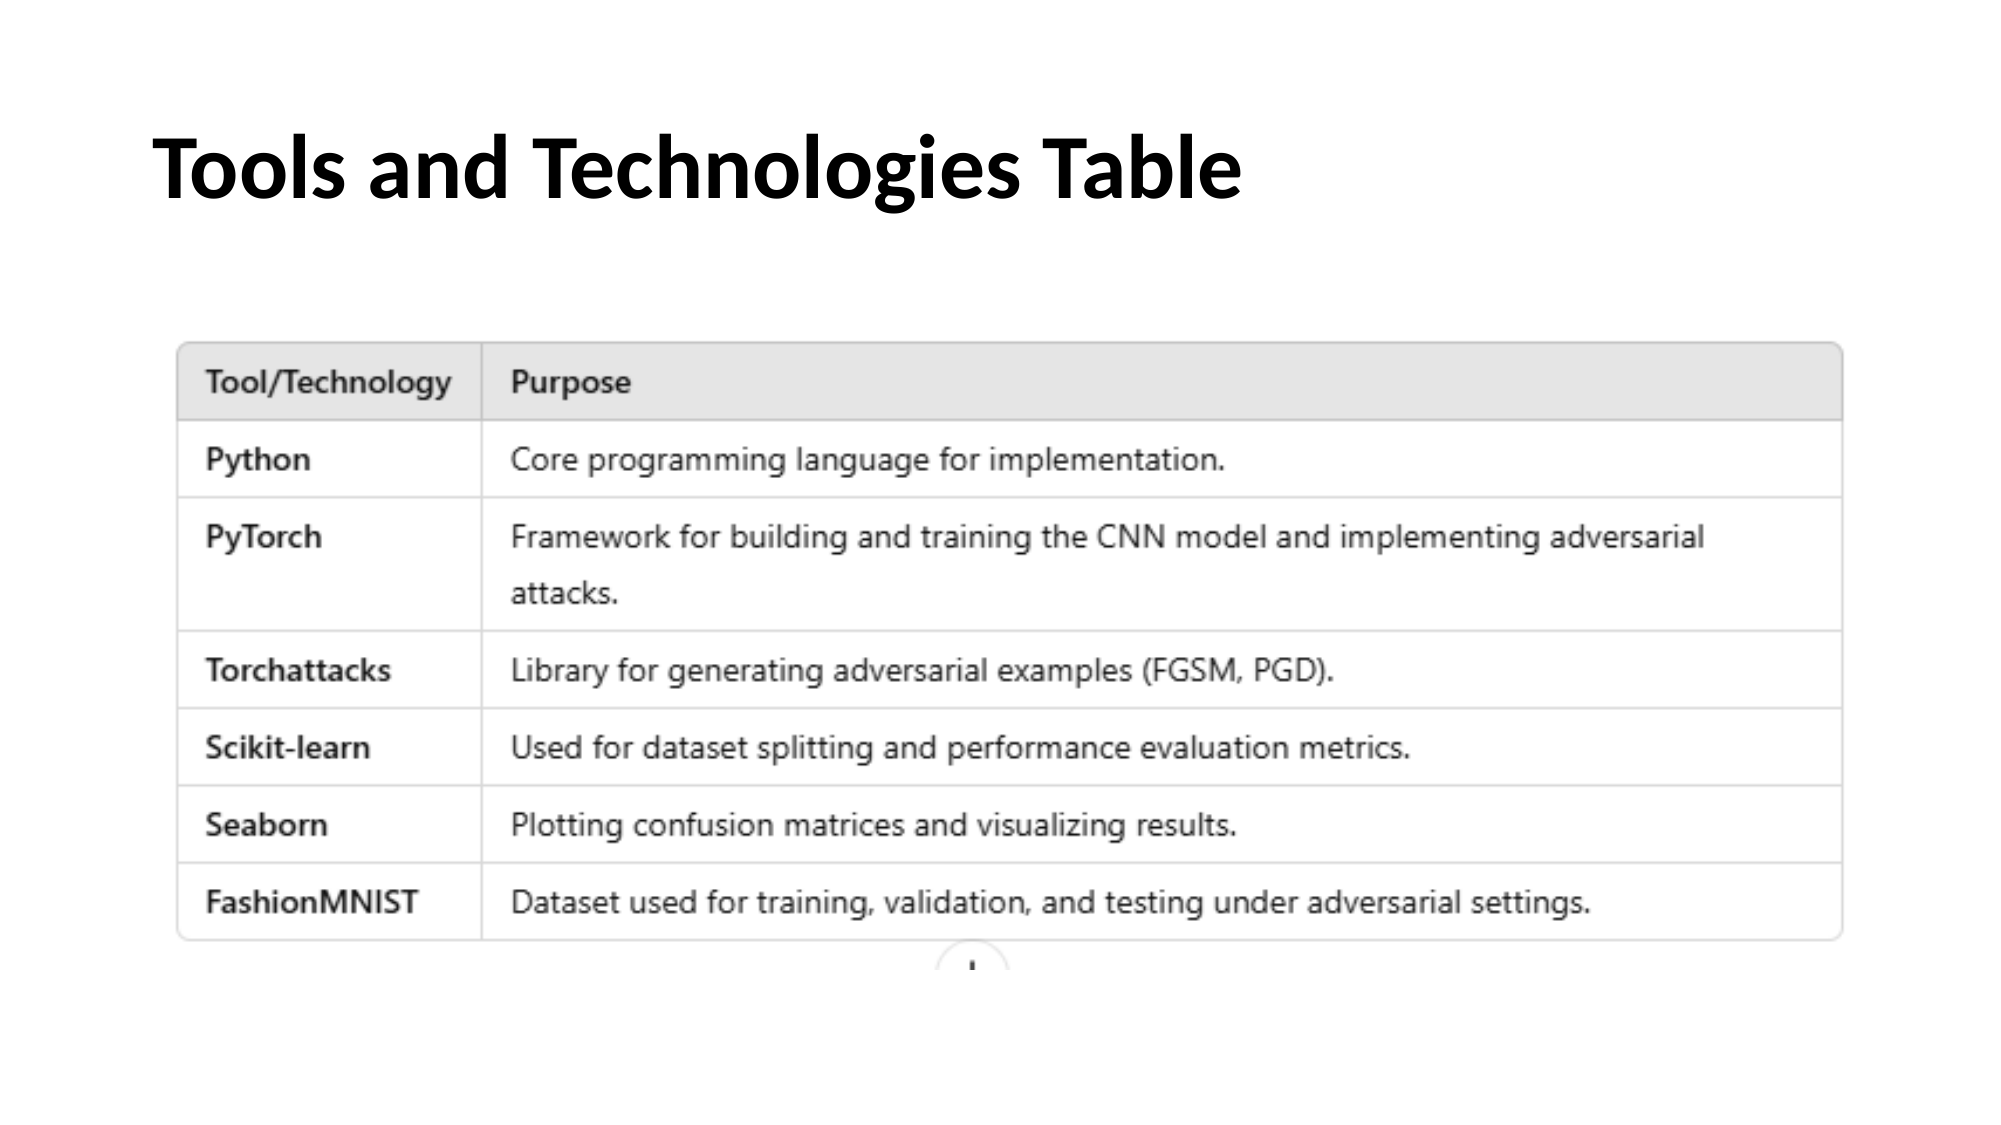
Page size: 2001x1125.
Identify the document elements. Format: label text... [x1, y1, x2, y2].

picture [158, 321, 1863, 971]
title Tools and Technologies Table [137, 59, 1863, 278]
